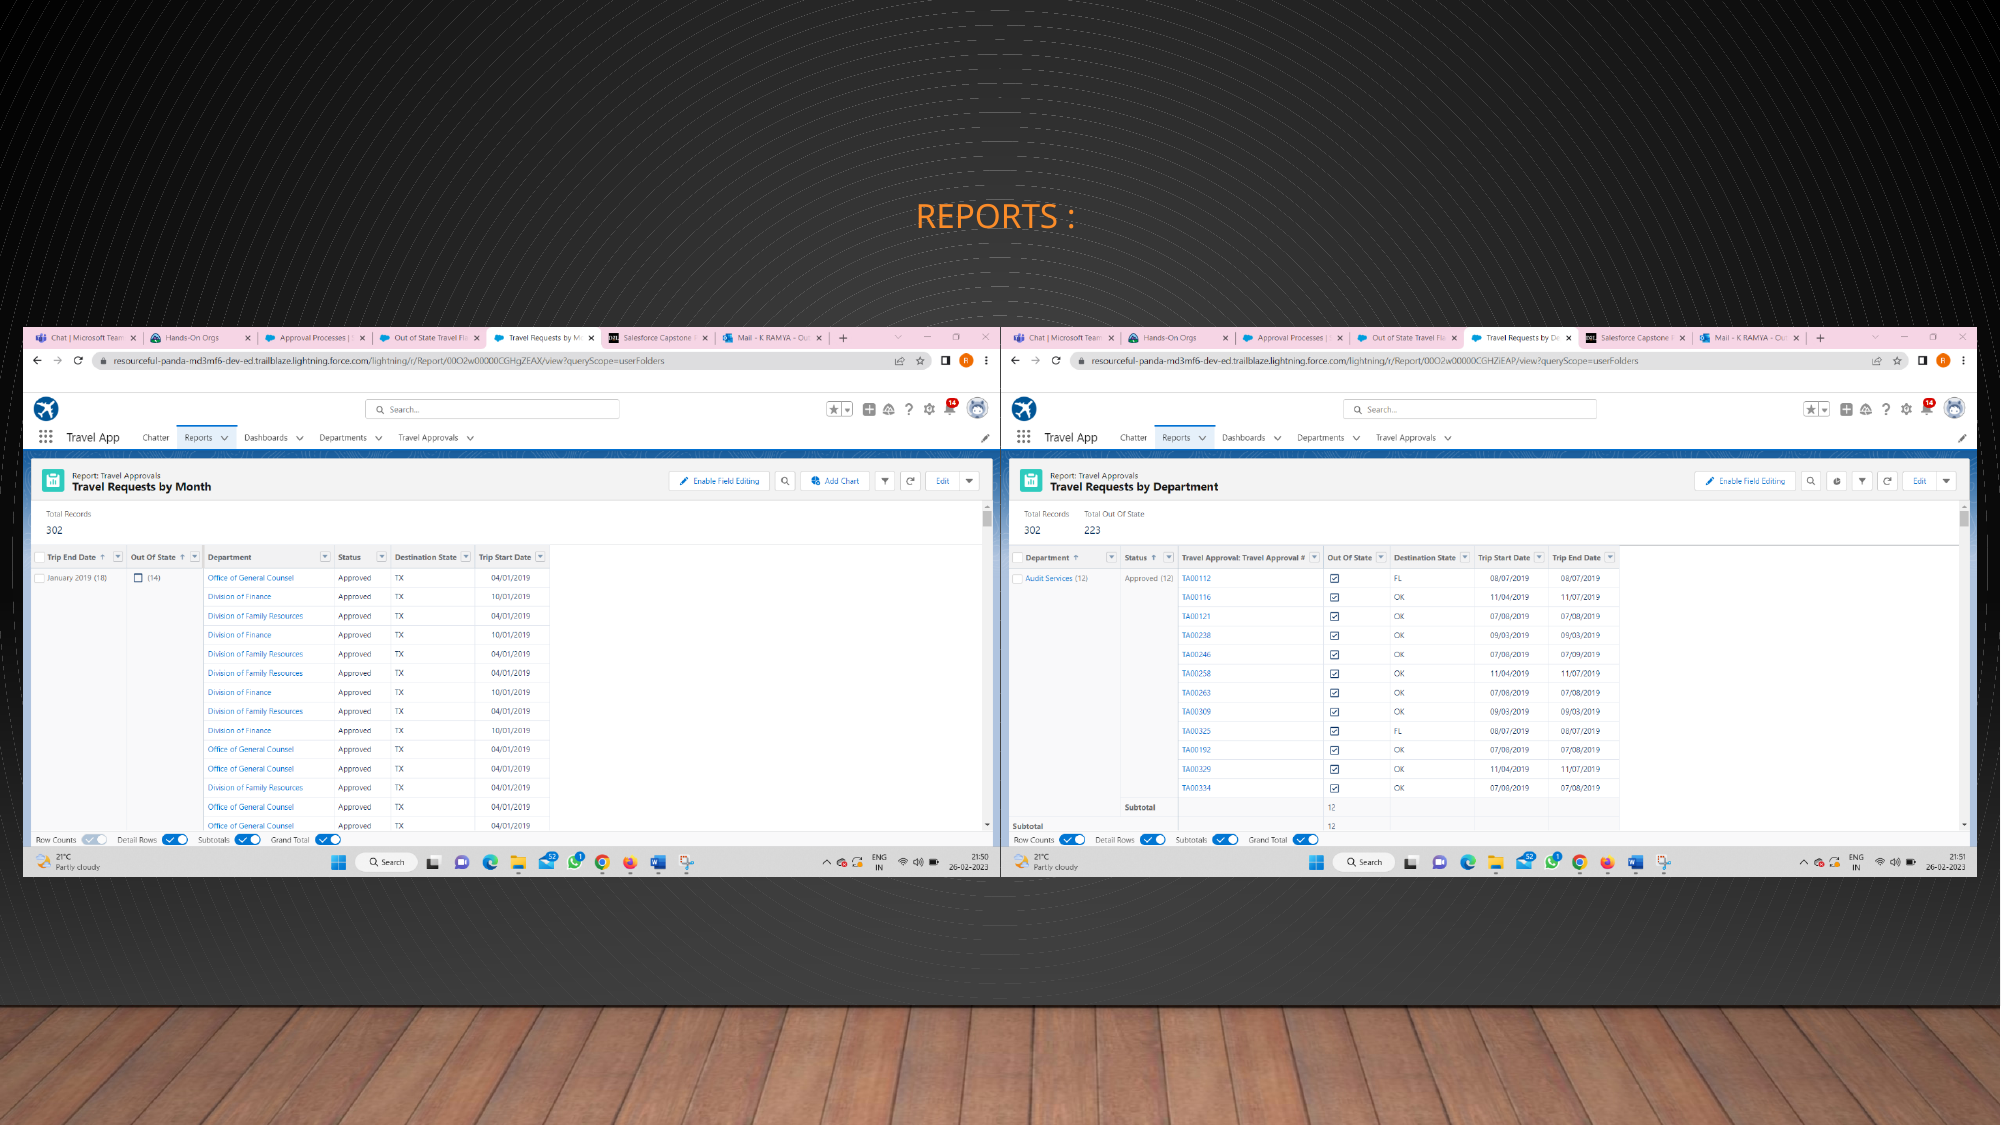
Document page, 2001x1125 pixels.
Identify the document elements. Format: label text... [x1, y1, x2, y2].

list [23, 327, 1001, 877]
title Reports : [238, 131, 1763, 305]
picture [0, 1005, 2000, 1125]
picture [1001, 327, 1977, 877]
